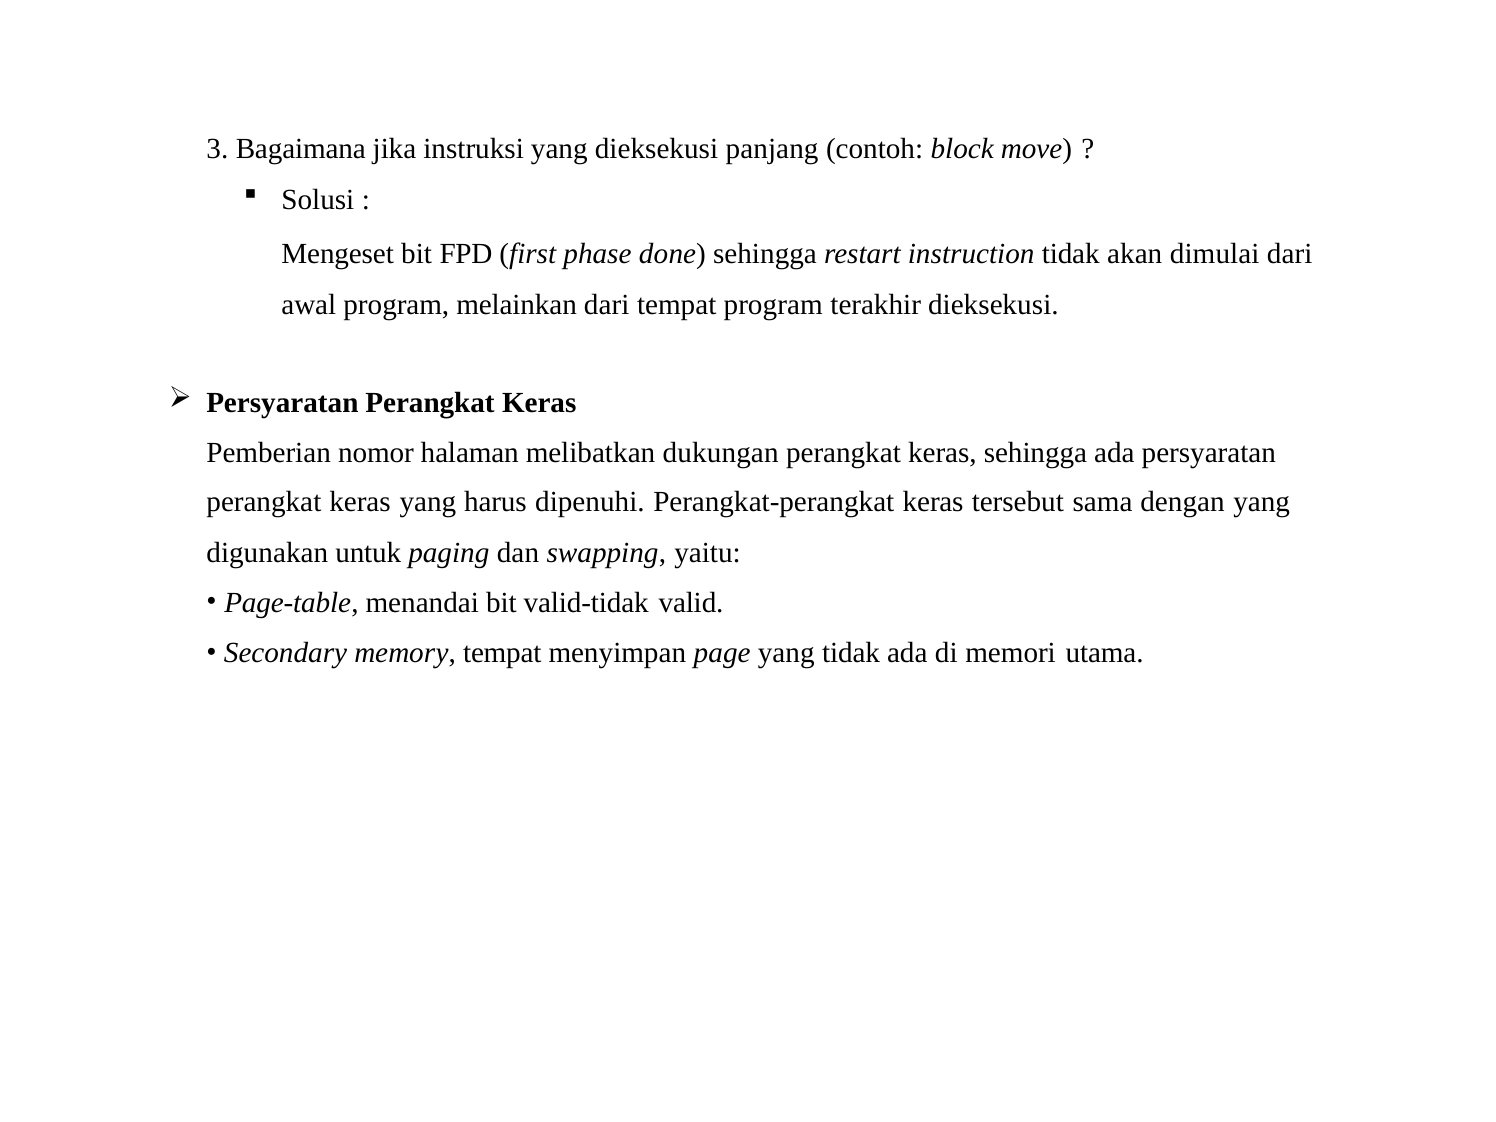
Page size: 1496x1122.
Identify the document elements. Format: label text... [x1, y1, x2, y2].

text_box Bagaimana jika instruksi yang dieksekusi panjang (contoh: block move) ? Solusi : Mengeset bit FPD (first phase done) sehingga restart instruction tidak akan dimulai dari awal program, melainkan dari tempat program terakhir dieksekusi. Persyaratan Perangkat Keras Pemberian nomor halaman melibatkan dukungan perangkat keras, sehingga ada persyaratan perangkat keras yang harus dipenuhi. Perangkat-perangkat keras tersebut sama dengan yang digunakan untuk paging dan swapping, yaitu: Page-table, menandai bit valid-tidak valid. Secondary memory, tempat menyimpan page yang tidak ada di memori utama. [166, 112, 1362, 669]
